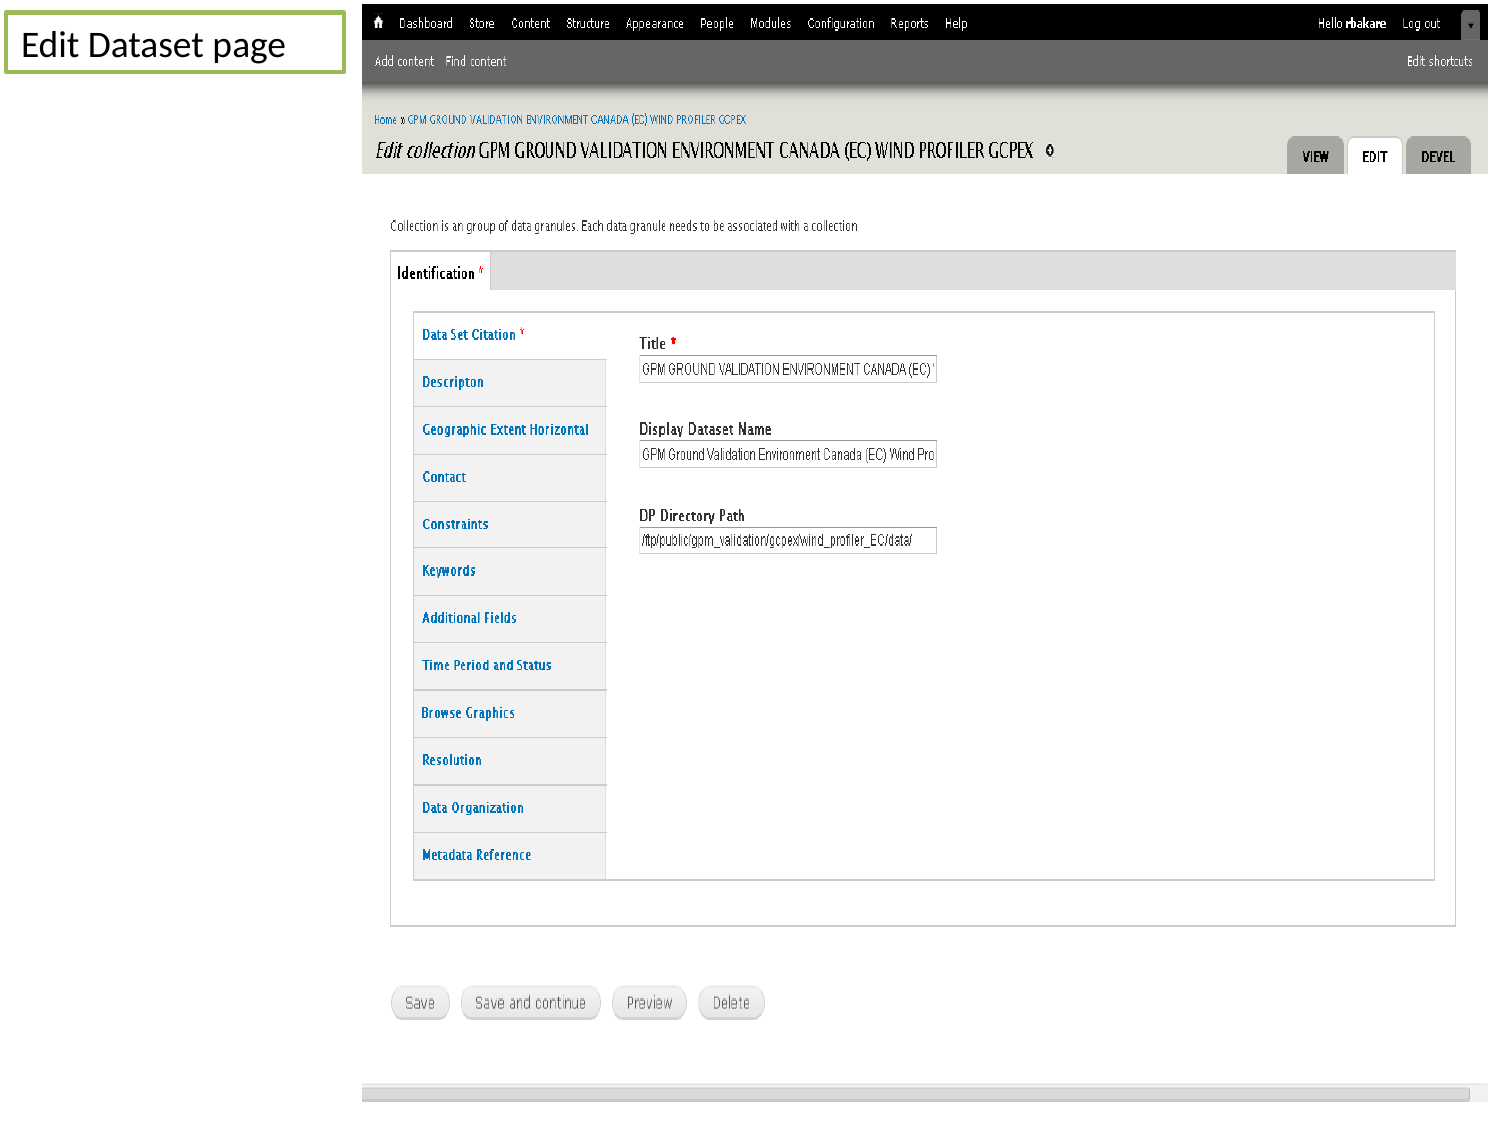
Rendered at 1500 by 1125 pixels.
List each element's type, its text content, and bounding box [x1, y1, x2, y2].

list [362, 4, 1488, 1102]
text_box Edit Dataset page [4, 10, 346, 74]
